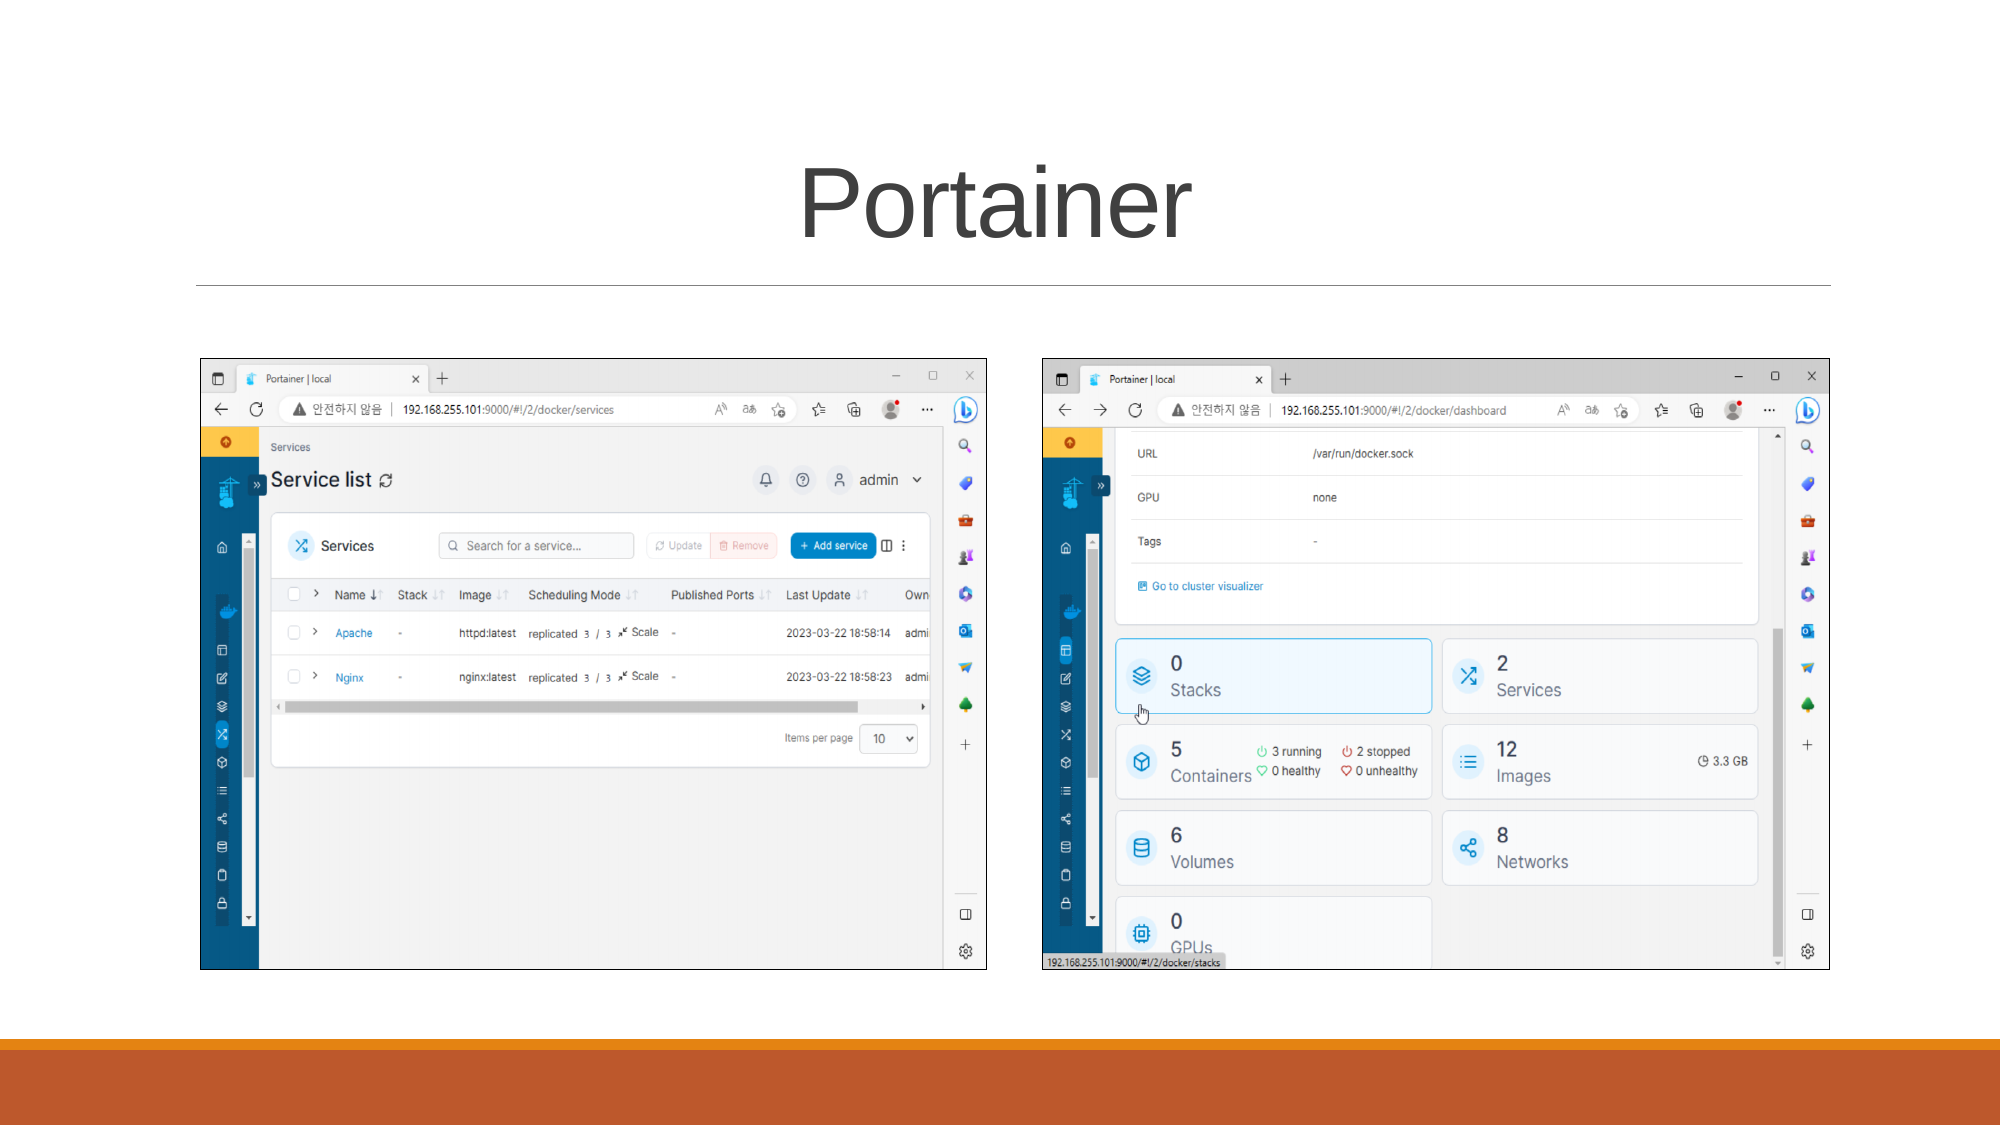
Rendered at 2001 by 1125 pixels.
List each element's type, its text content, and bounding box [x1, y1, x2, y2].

picture [199, 358, 988, 970]
text_box Portainer [782, 128, 1218, 266]
picture [1042, 358, 1831, 970]
